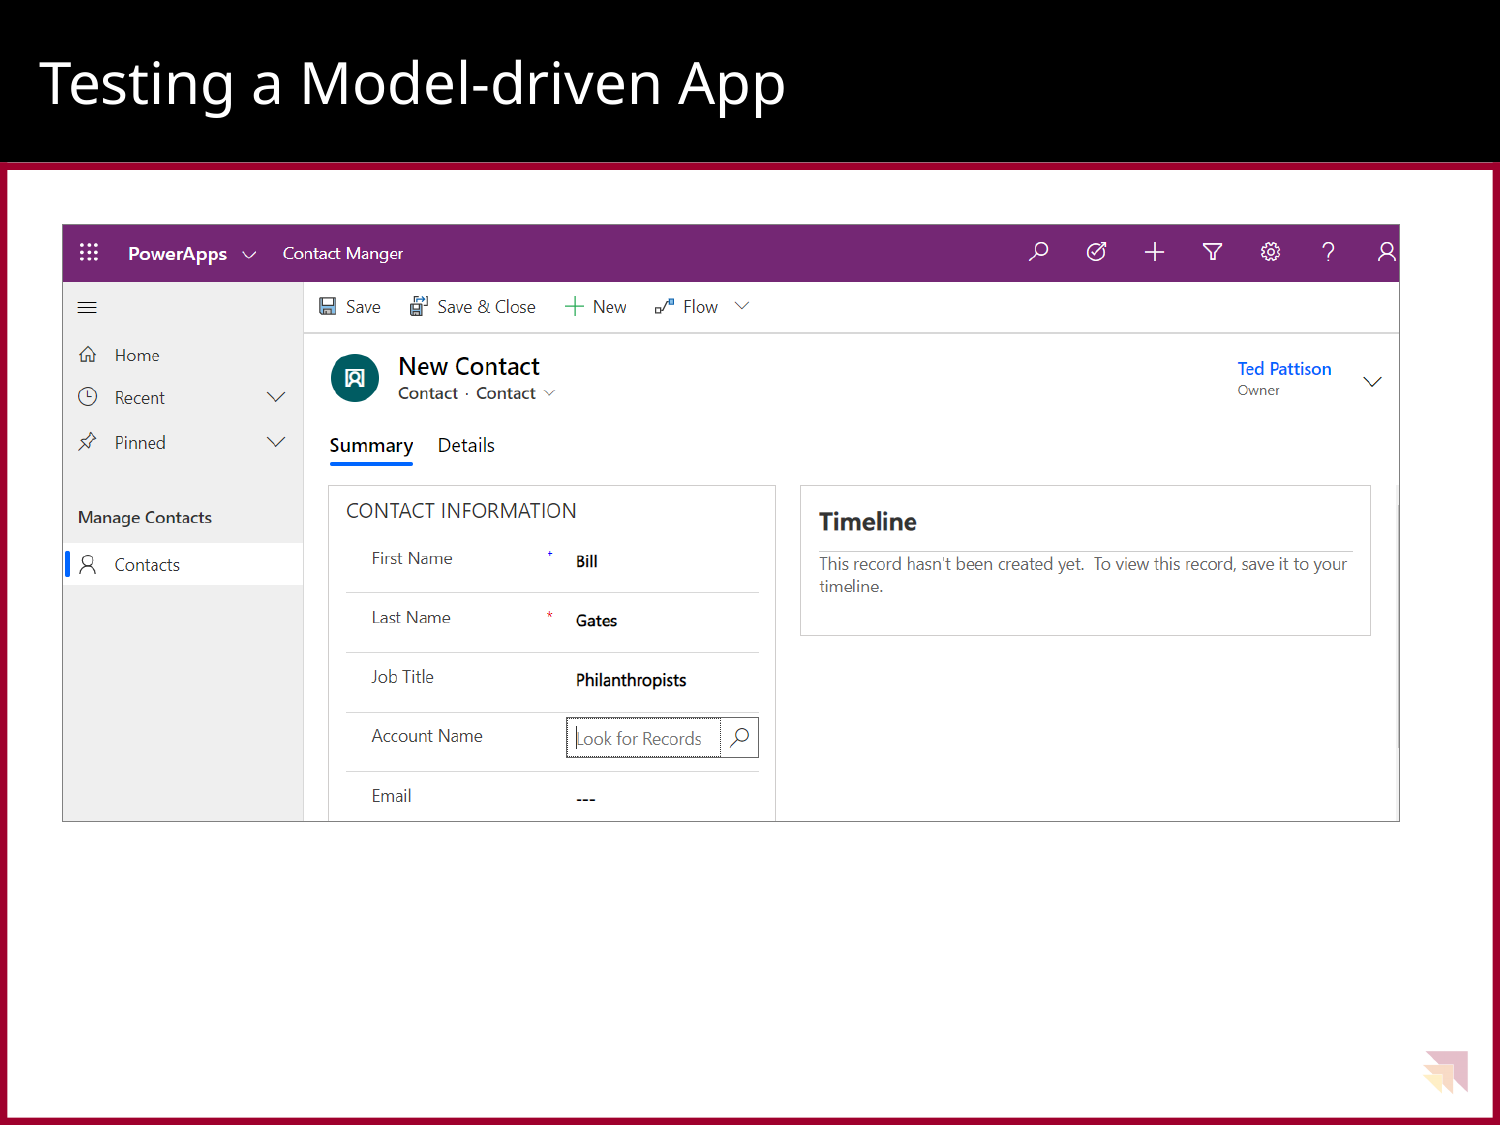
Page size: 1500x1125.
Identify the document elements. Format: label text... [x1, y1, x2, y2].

picture [62, 224, 1401, 822]
title Testing a Model-driven App [24, 12, 1438, 150]
